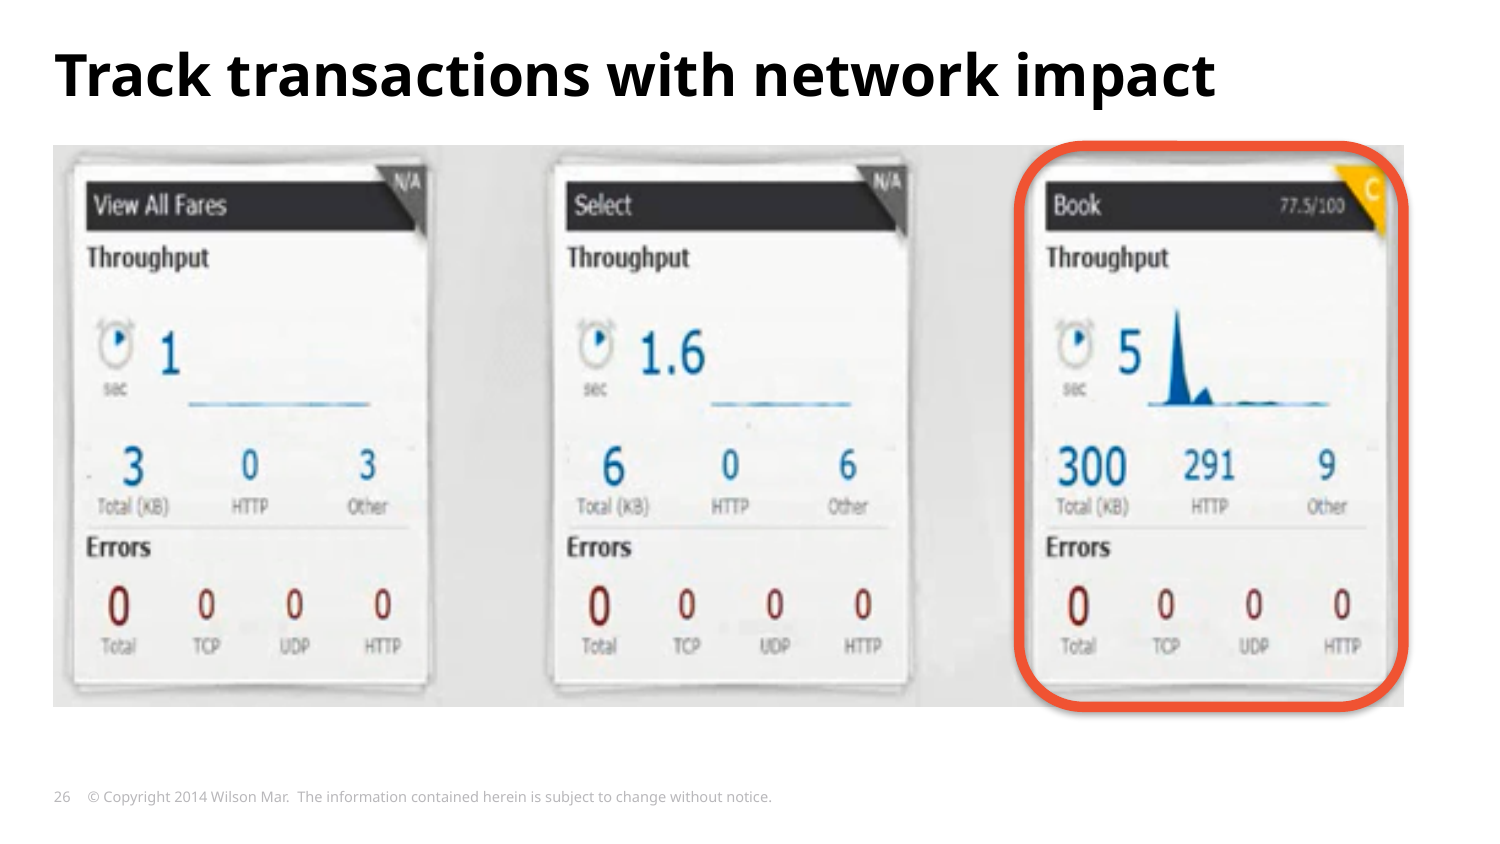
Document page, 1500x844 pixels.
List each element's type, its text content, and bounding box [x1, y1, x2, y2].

picture [53, 145, 1404, 708]
title Track transactions with network impact [54, 38, 1386, 110]
